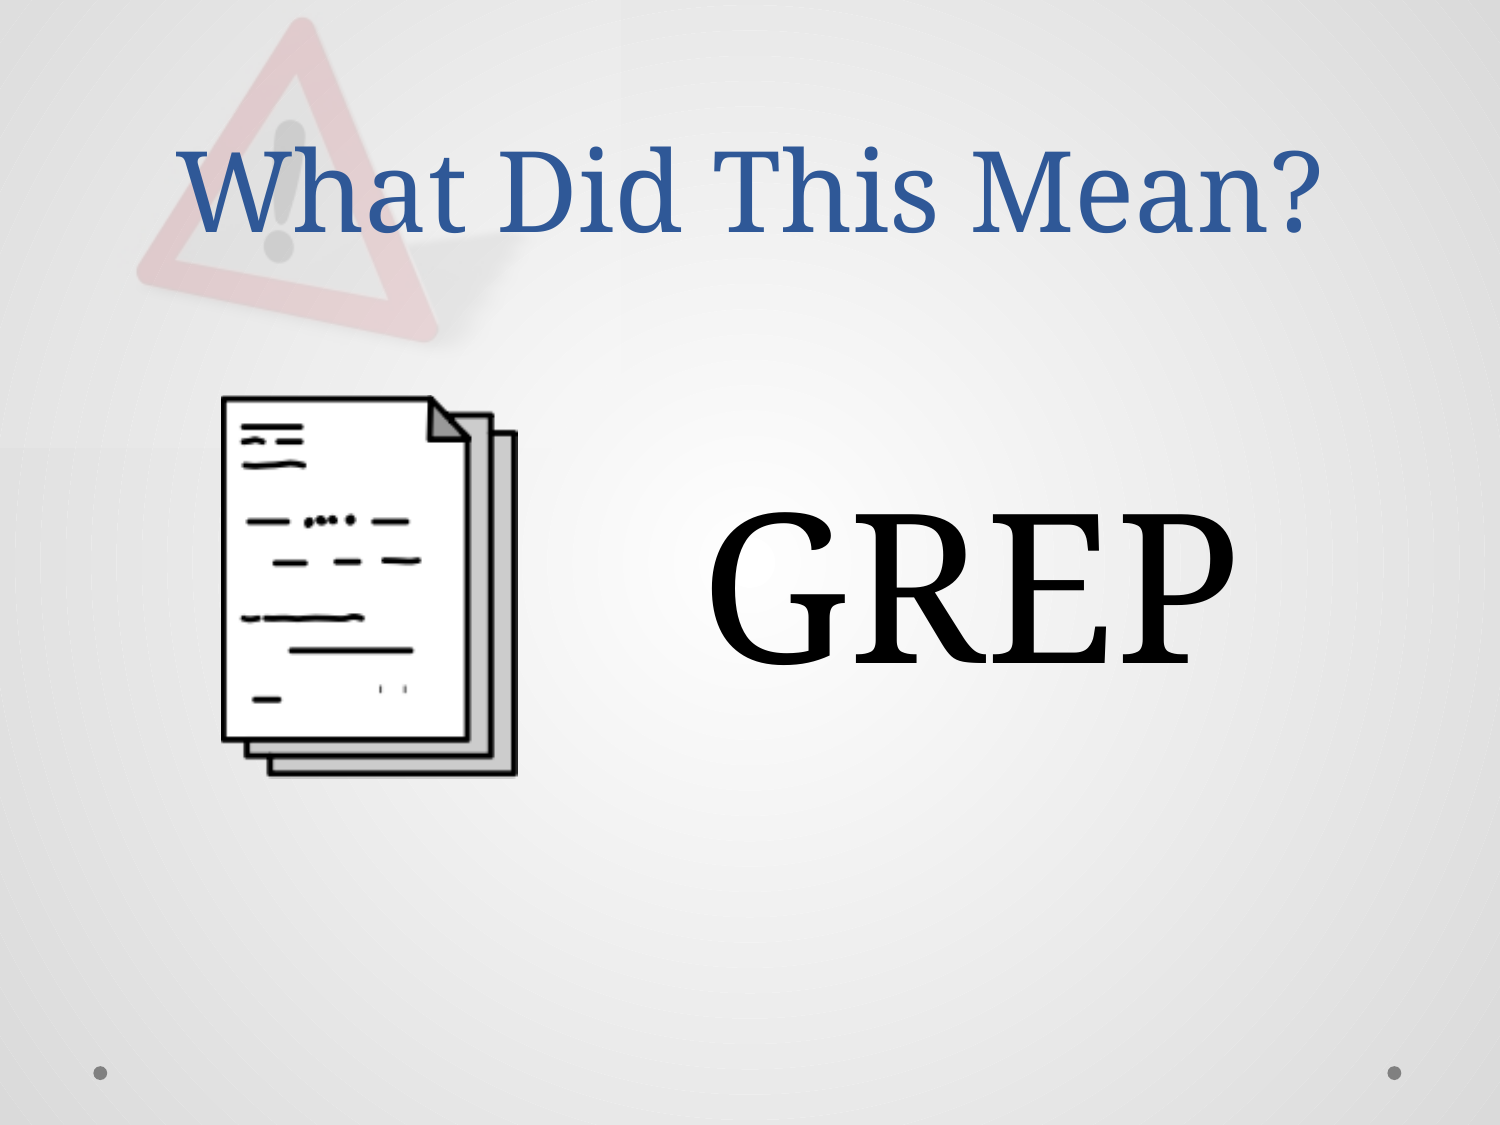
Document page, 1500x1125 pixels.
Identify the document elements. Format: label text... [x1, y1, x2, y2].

text_box GREP [685, 448, 1274, 713]
picture [0, 0, 621, 779]
title What Did This Mean? [624, 0, 1425, 263]
